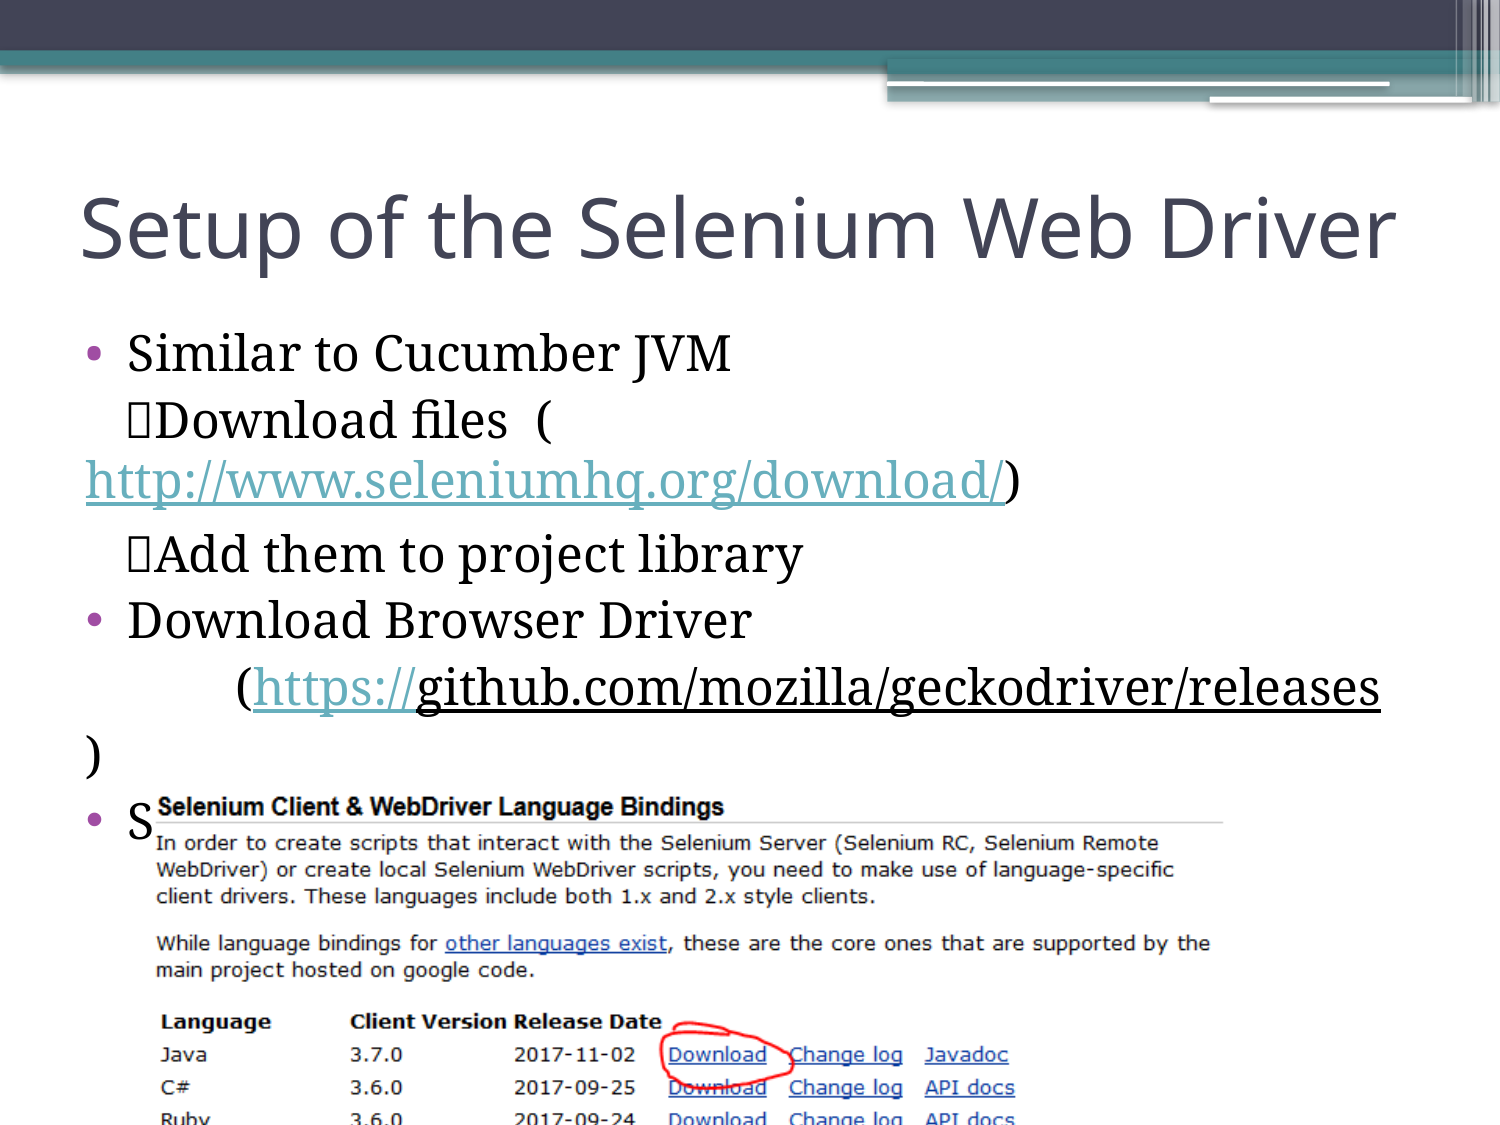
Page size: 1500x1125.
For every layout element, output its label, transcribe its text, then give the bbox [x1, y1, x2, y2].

list Similar to Cucumber JVM Download files (http://www.seleniumhq.org/download/) Add them to project library Download Browser Driver (https://github.com/mozilla/geckodriver/releases) Setup Driver in the Code [53, 314, 1400, 1024]
title Setup of the Selenium Web Driver [64, 137, 1415, 313]
picture [152, 786, 1315, 1125]
